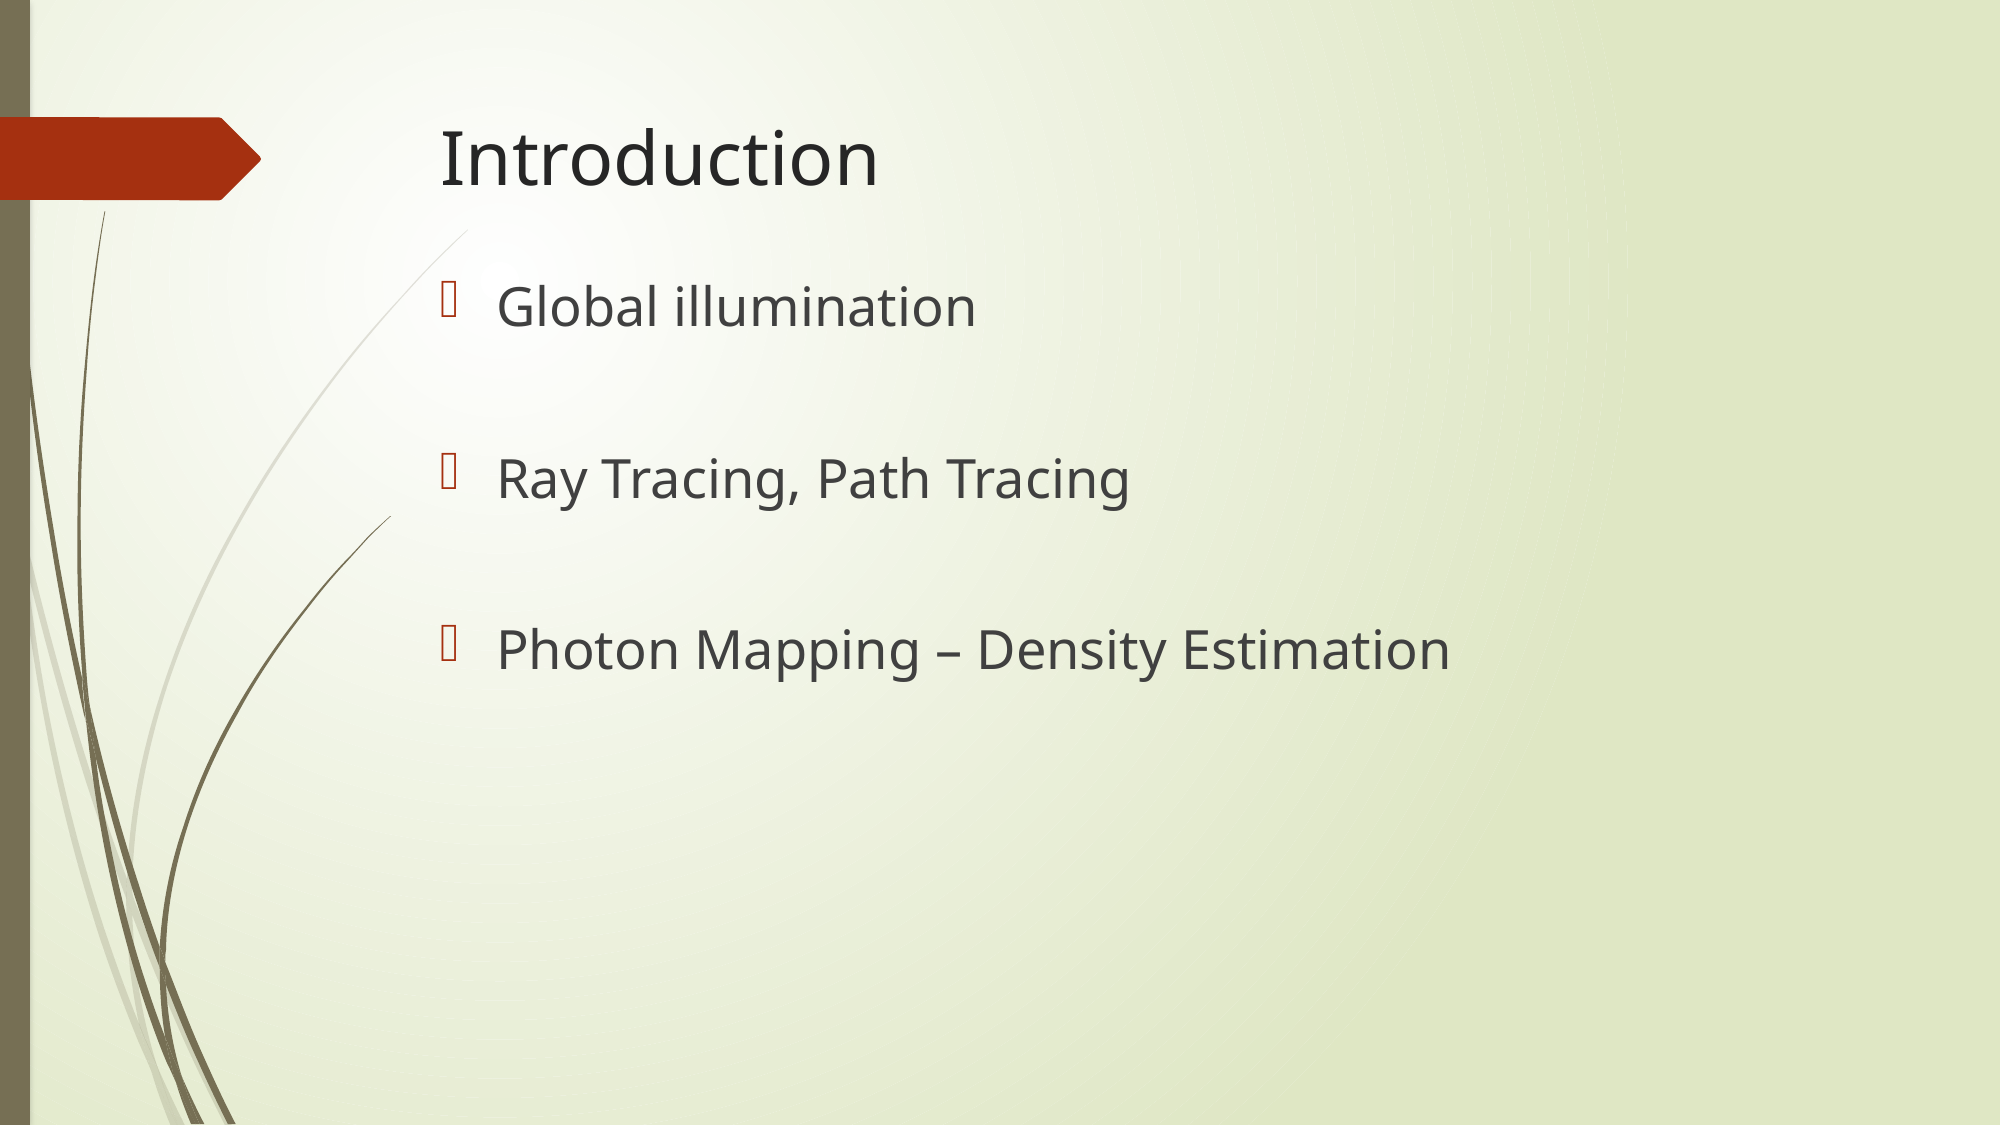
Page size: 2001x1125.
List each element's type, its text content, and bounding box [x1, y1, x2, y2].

list Global illumination Ray Tracing, Path Tracing Photon Mapping – Density Estimation [424, 264, 1888, 986]
title Introduction [425, 102, 1888, 264]
